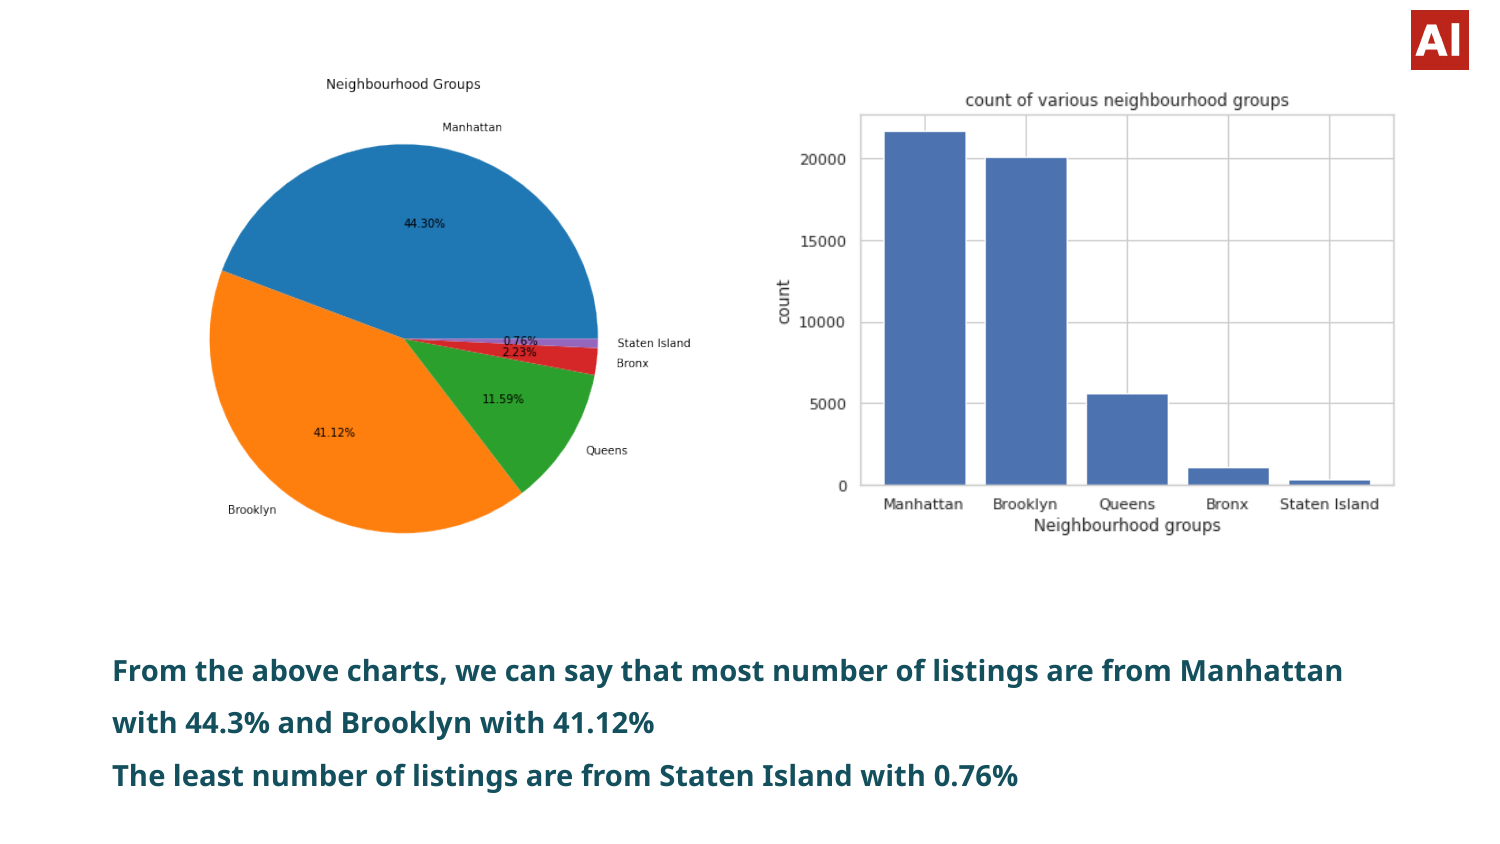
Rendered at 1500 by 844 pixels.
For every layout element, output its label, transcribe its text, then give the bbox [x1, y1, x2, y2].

title [51, 83, 1449, 705]
picture [766, 83, 1403, 545]
picture [1411, 10, 1469, 70]
text_box From the above charts, we can say that most number of listings are from Manhattan with 44.3% and Brooklyn with 41.12% The least number of listings are from Staten Island with 0.76% [97, 627, 1403, 800]
picture [153, 70, 698, 590]
